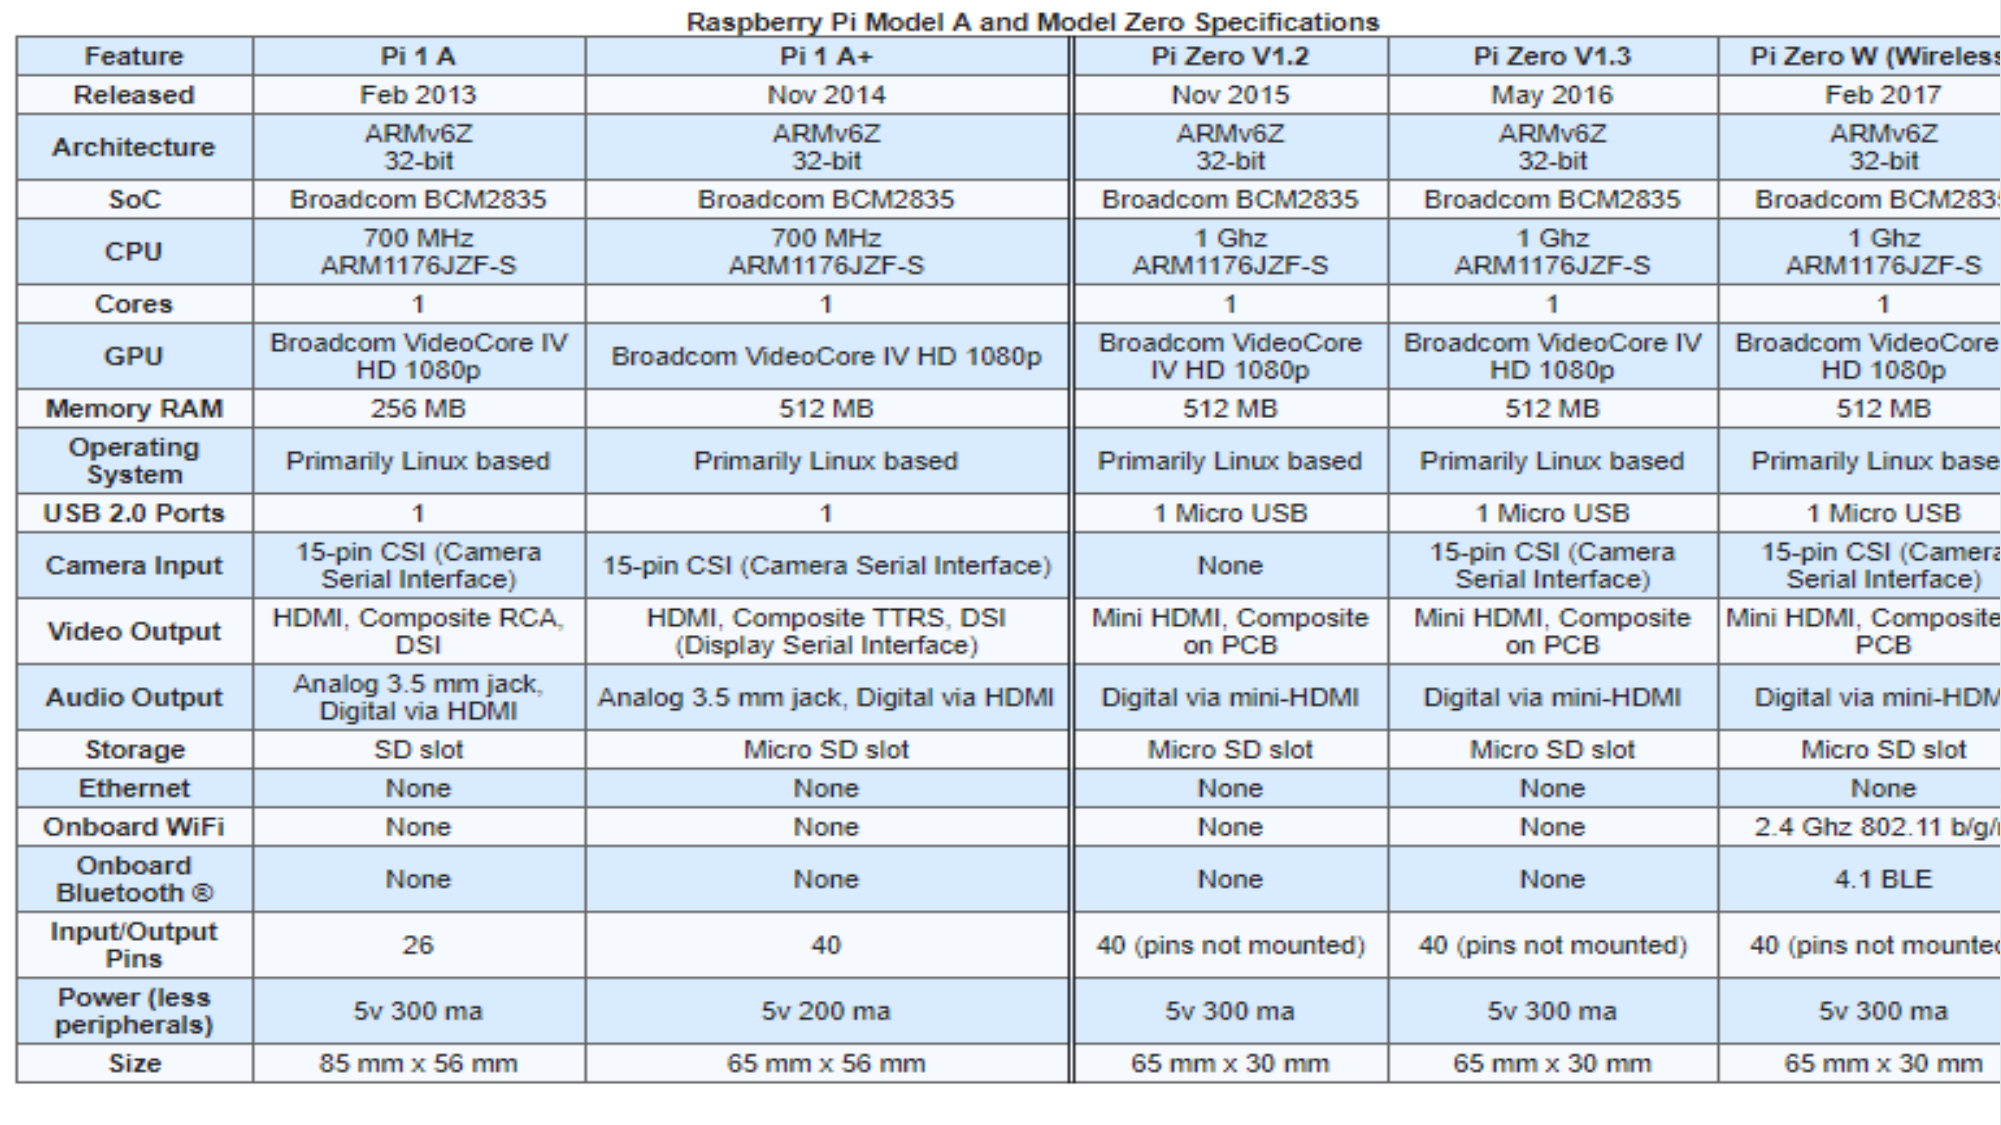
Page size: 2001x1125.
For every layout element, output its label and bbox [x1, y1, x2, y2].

list [0, 0, 2000, 1125]
